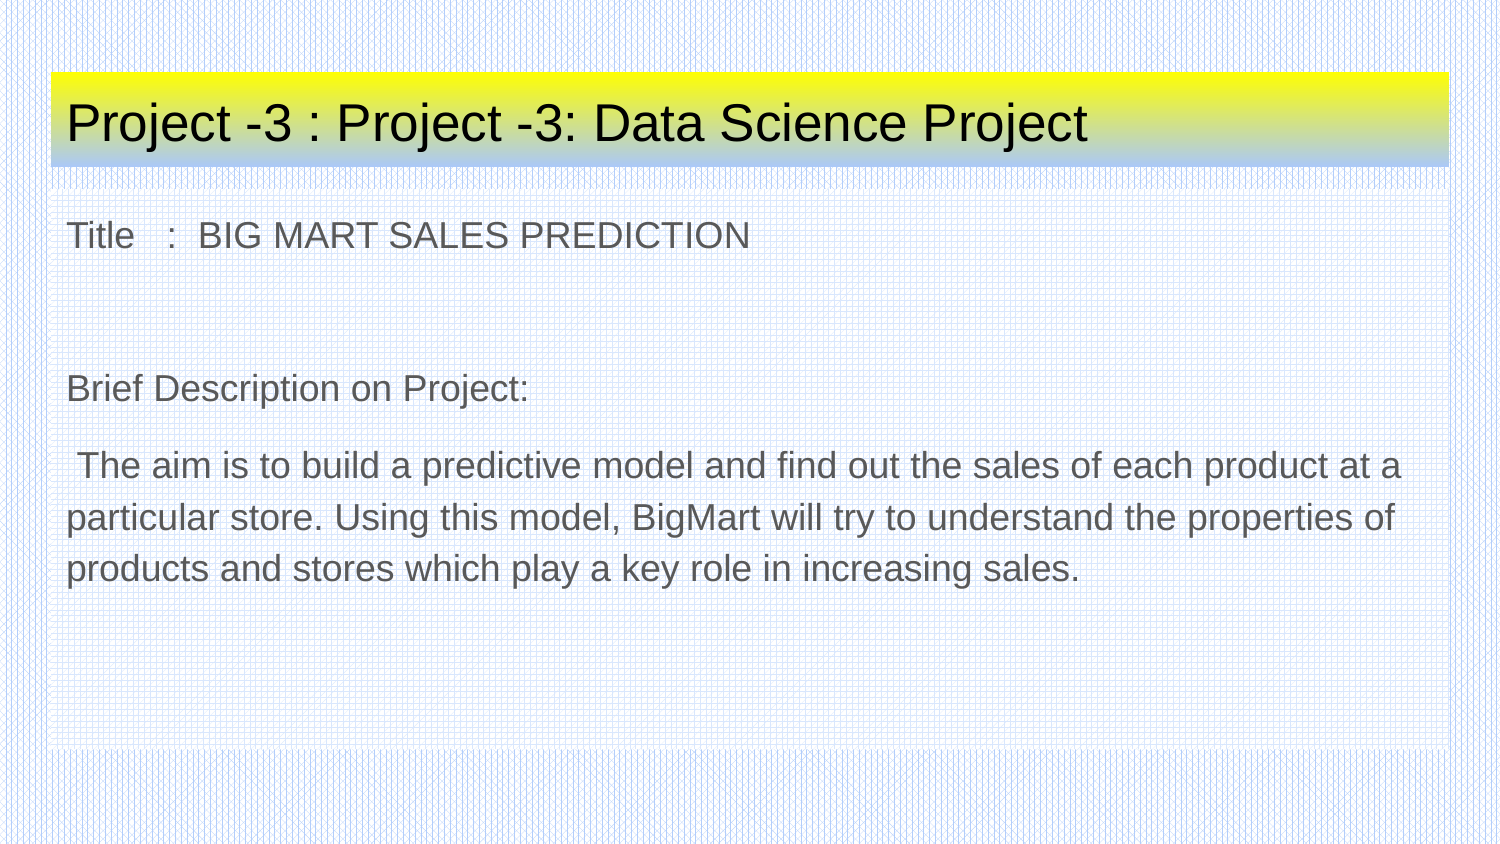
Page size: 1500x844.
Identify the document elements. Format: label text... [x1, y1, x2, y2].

title Project -3 : Project -3: Data Science Project [51, 72, 1449, 167]
list Title : BIG MART SALES PREDICTION Brief Description on Project: The aim is to build a predictive model and find out the sales of each product at a particular store. Using this model, BigMart will try to understand the properties of products and stores which play a key role in increasing sales. [51, 189, 1449, 750]
